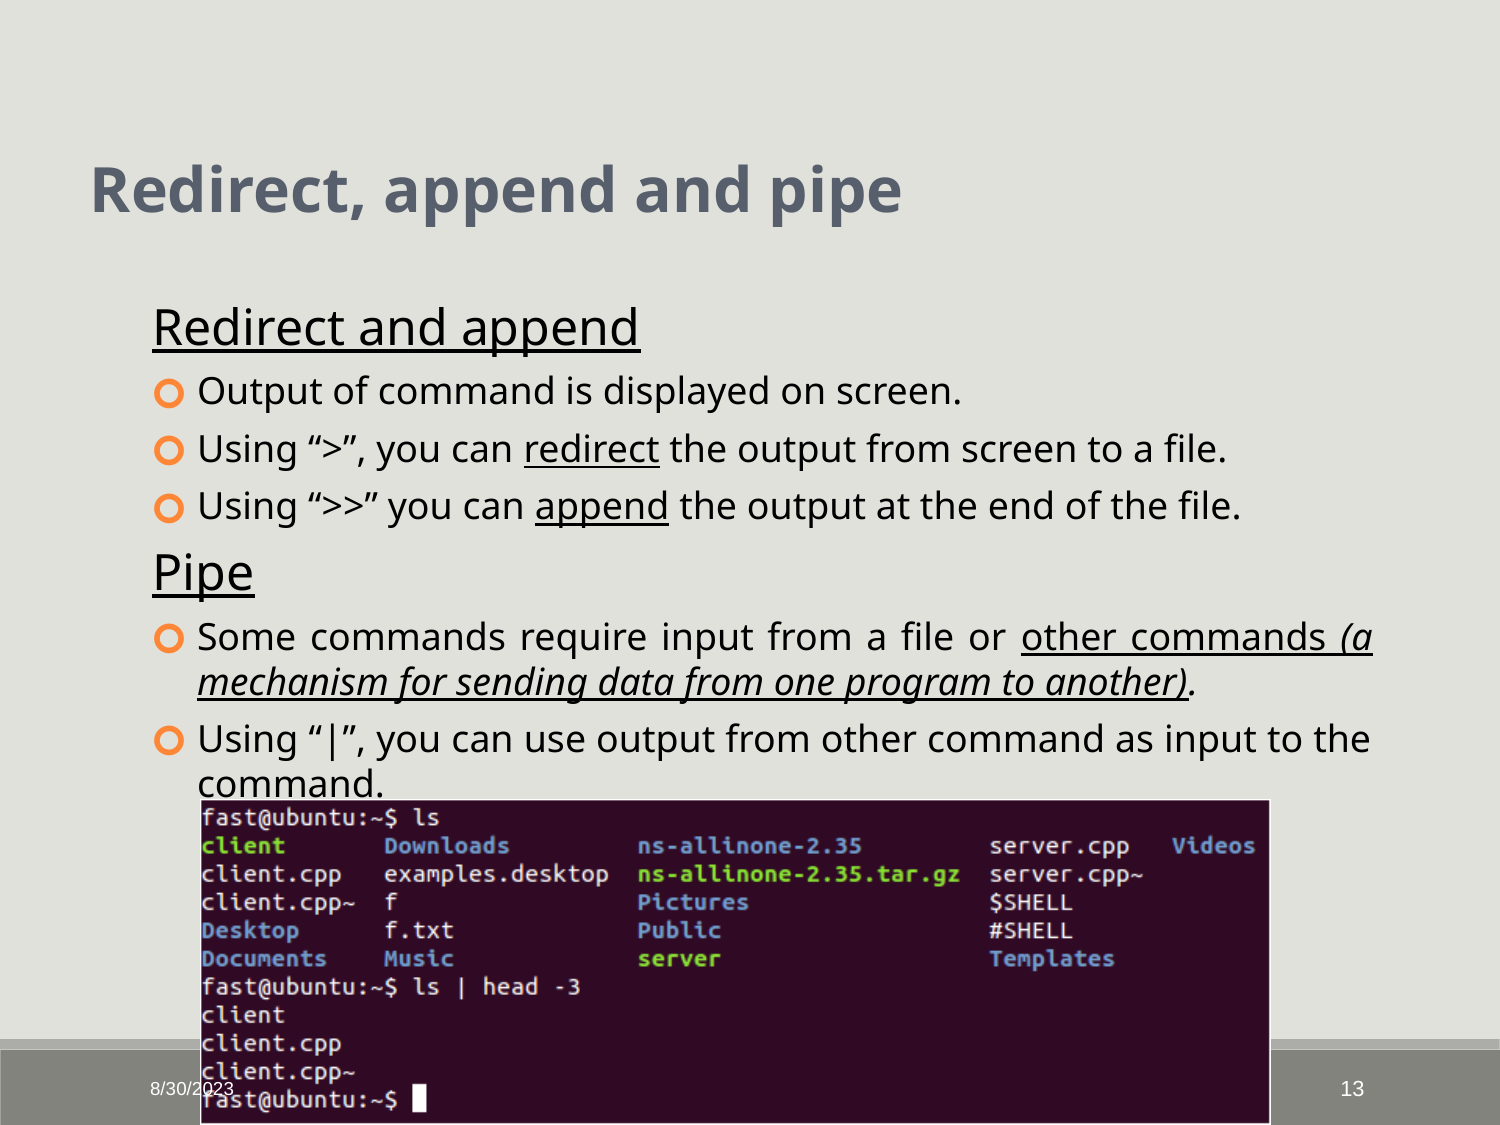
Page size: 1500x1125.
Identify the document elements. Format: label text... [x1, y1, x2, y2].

text_box Redirect, append and pipe [75, 45, 1300, 233]
picture [199, 799, 1271, 1125]
slide_number ‹#› [1274, 1059, 1380, 1120]
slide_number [135, 1059, 194, 1120]
text_box Redirect and append Output of command is displayed on screen. Using “>”, you can redirect the output from screen to a file. Using “>>” you can append the output at the end of the file. Pipe Some commands require input from a file or other commands (a mechanism for sending data from one program to another). Using “|”, you can use output from other command as input to the command. [137, 287, 1388, 1038]
